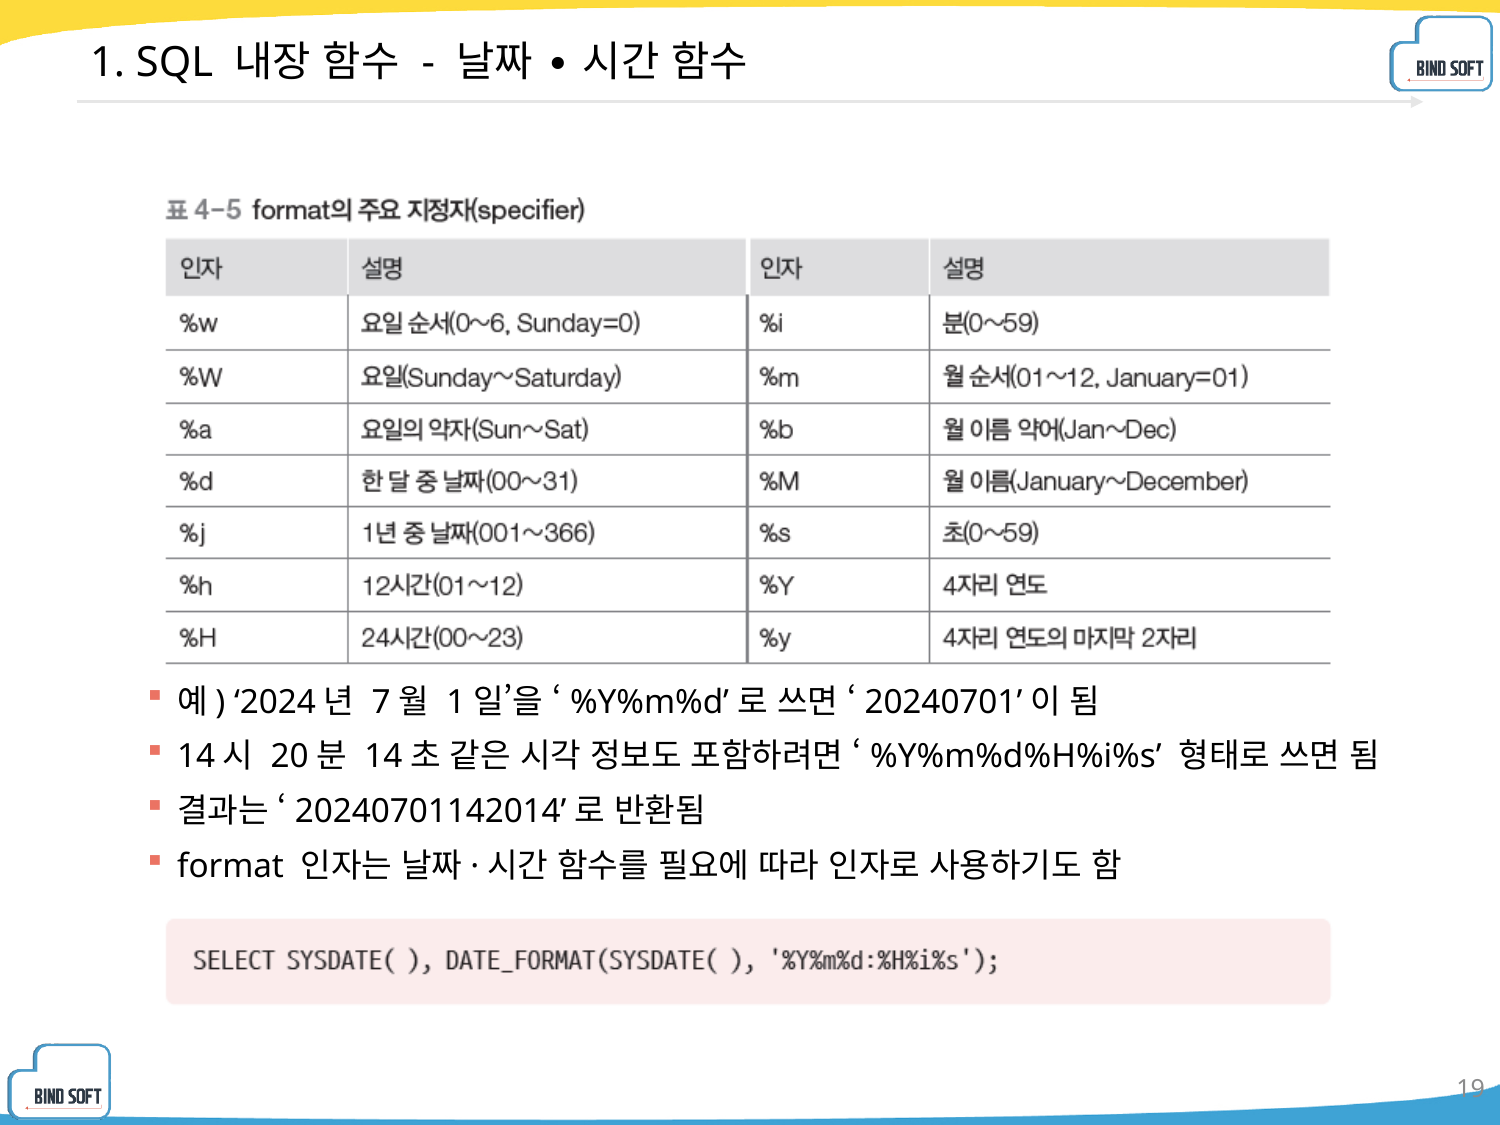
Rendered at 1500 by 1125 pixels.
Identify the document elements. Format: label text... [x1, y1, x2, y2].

picture [162, 195, 1337, 669]
text_box 예) ‘2024년 7월 1일’을 ‘%Y%m%d’로 쓰면 ‘20240701’이 됨 14시 20분 14초 같은 시각 정보도 포함하려면 ‘%Y%m%d%H%i%s’ 형태로 쓰면 됨 결과는 ‘20240701142014’로 반환됨 format 인자는 날짜·시간 함수를 필요에 따라 인자로 사용하기도 함 [88, 177, 1500, 892]
slide_number 19 [1149, 1068, 1500, 1111]
picture [160, 915, 1340, 1009]
picture [0, 1003, 1500, 1125]
title 1. SQL 내장 함수 - 날짜 ∙ 시간 함수 [75, 11, 1425, 108]
picture [0, 0, 1500, 96]
